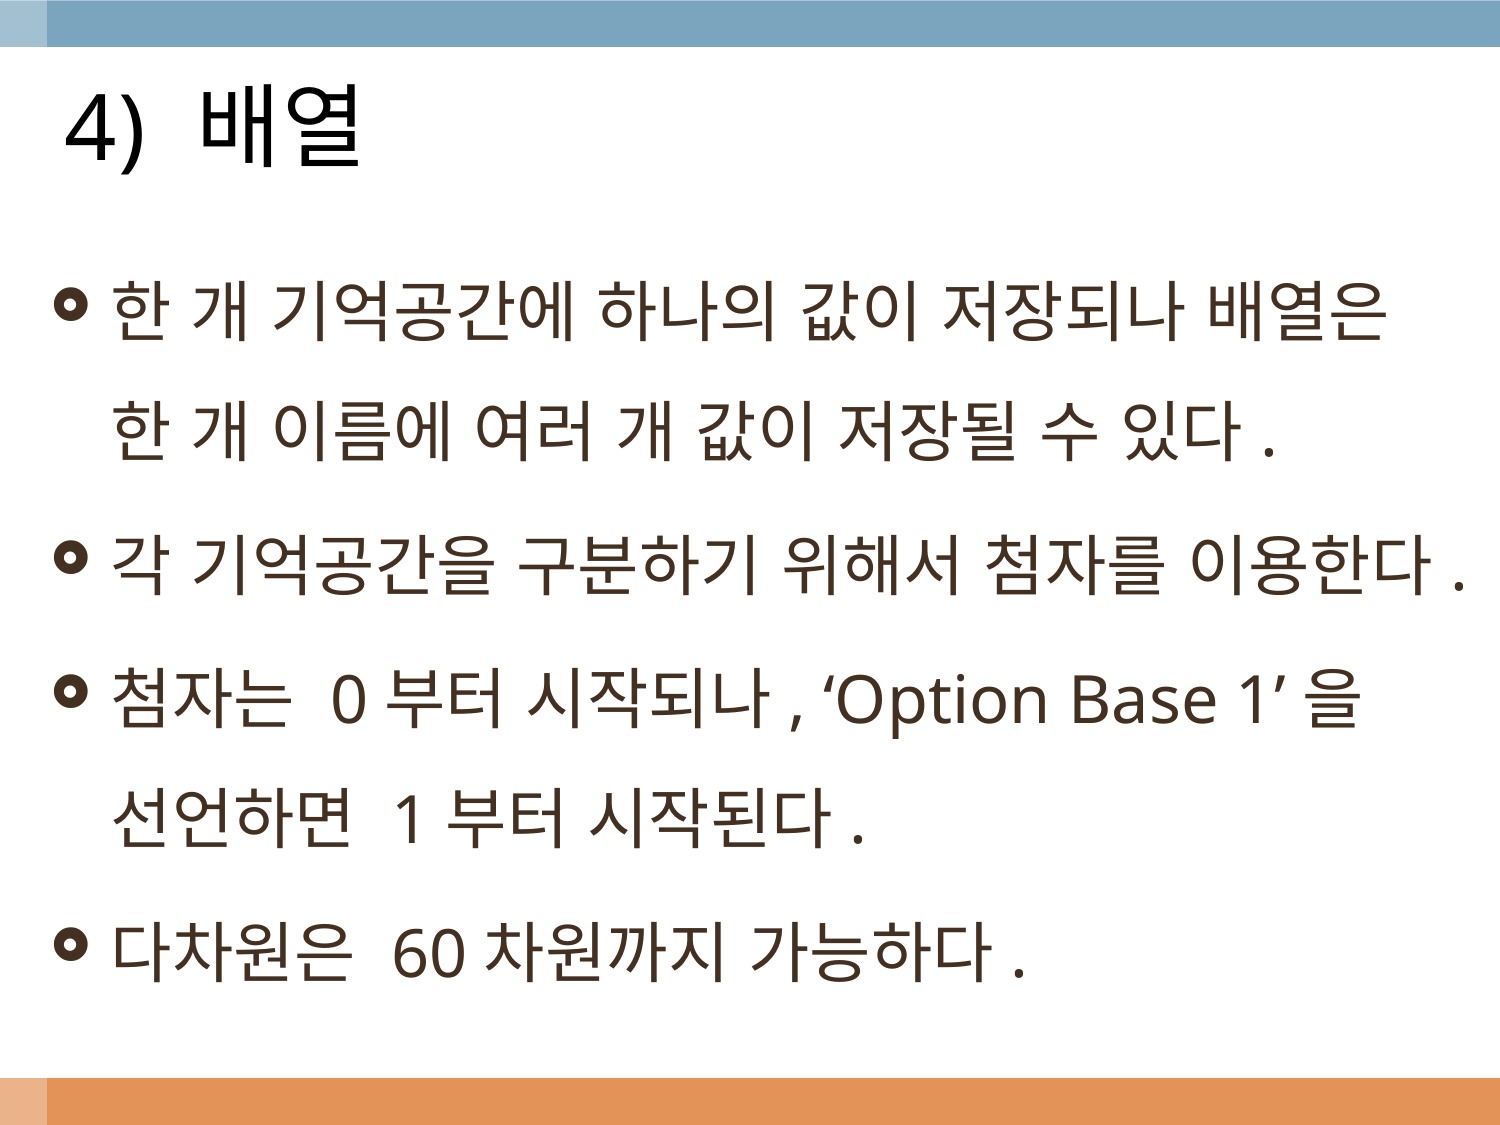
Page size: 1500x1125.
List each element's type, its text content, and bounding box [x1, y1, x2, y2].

title 4) 배열 [49, 46, 1454, 202]
list 한 개 기억공간에 하나의 값이 저장되나 배열은 한 개 이름에 여러 개 값이 저장될 수 있다. 각 기억공간을 구분하기 위해서 첨자를 이용한다. 첨자는 0부터 시작되나, ‘Option Base 1’을 선언하면 1부터 시작된다. 다차원은 60차원까지 가능하다. [35, 222, 1461, 1062]
